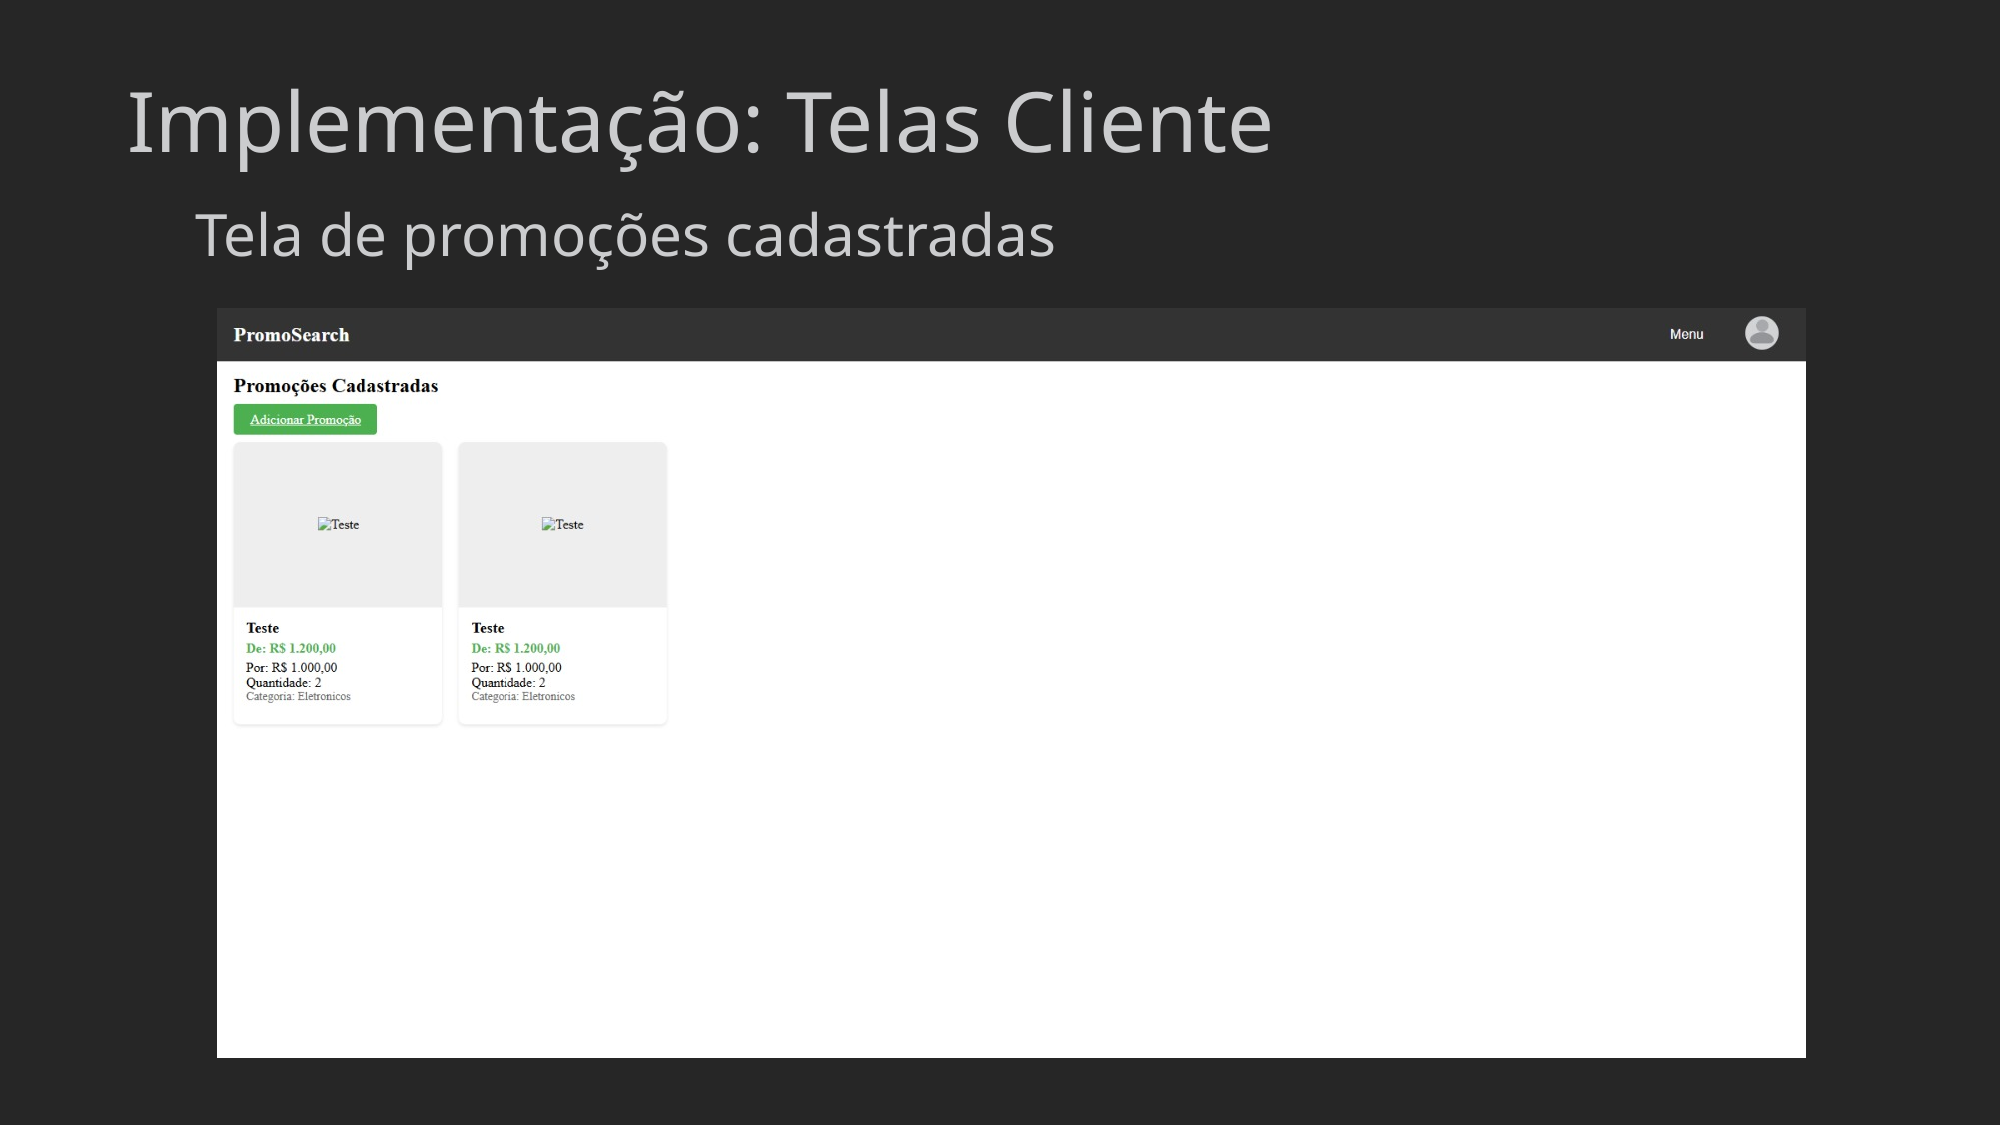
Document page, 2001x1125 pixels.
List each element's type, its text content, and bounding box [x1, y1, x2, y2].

picture [217, 308, 1806, 1058]
text_box Implementação: Telas Cliente [127, 69, 1131, 172]
text_box Tela de promoções cadastradas [195, 198, 1199, 301]
